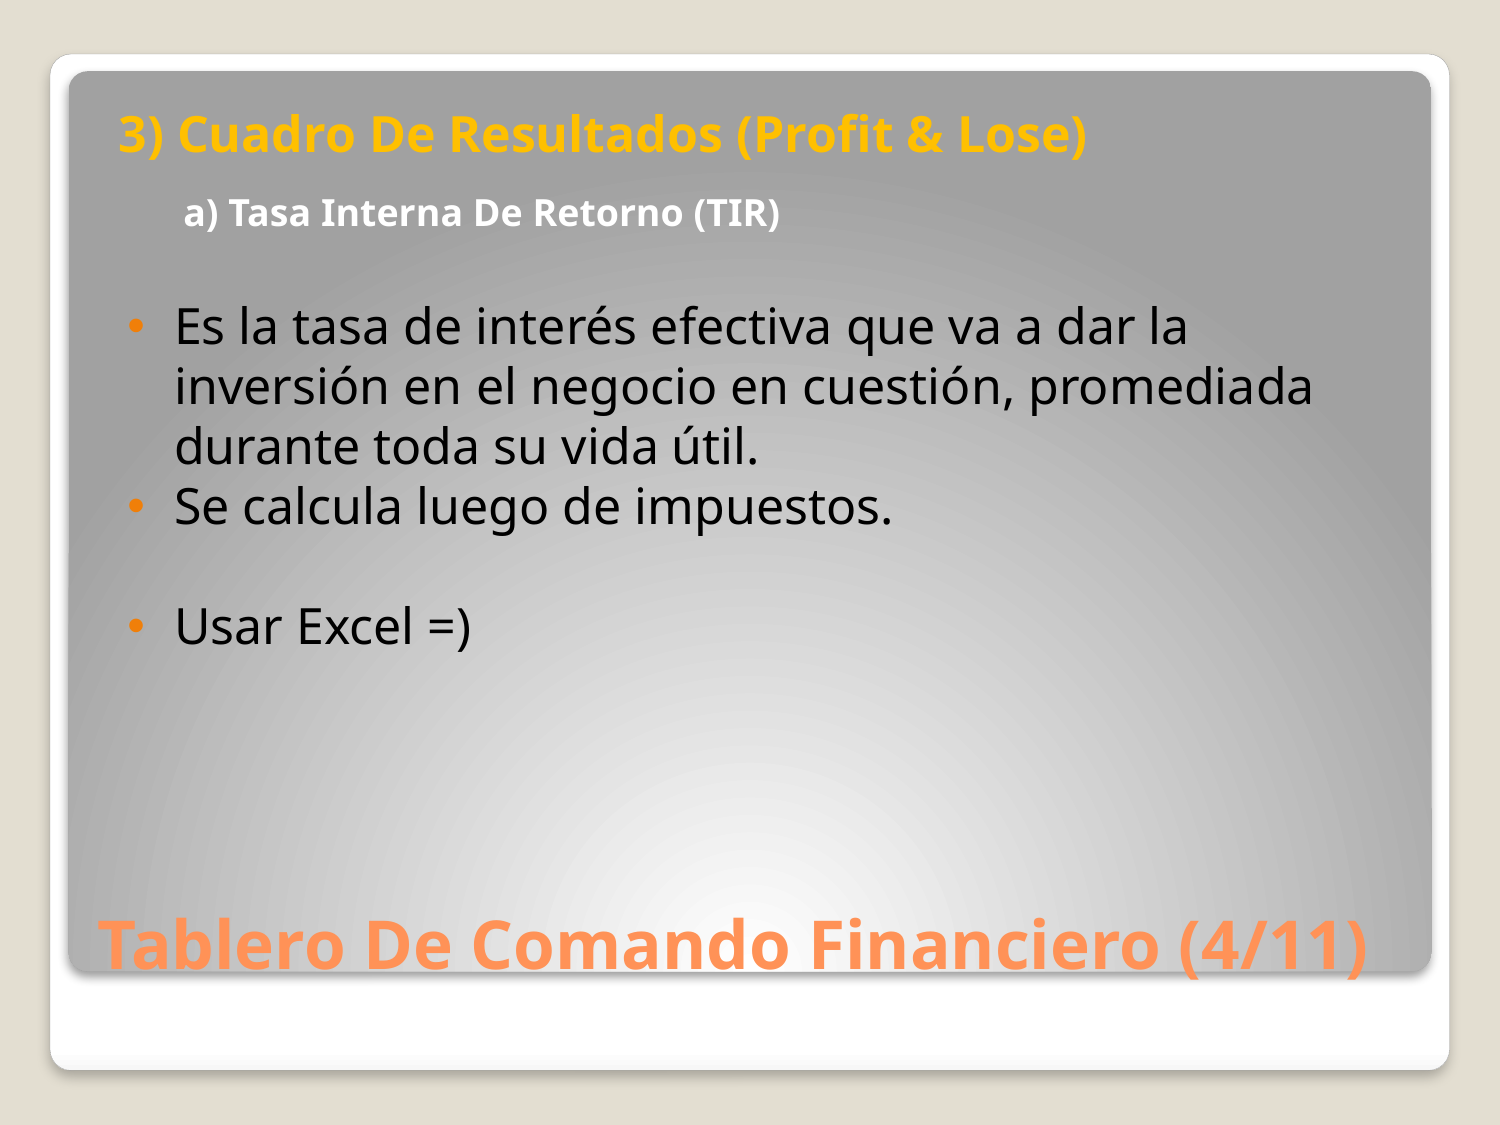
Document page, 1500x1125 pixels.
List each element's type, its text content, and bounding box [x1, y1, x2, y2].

list 3) Cuadro De Resultados (Profit & Lose) [82, 86, 1425, 188]
text_box Es la tasa de interés efectiva que va a dar la inversión en el negocio en cuestión, promediada durante toda su vida útil. Se calcula luego de impuestos. Usar Excel =) [37, 287, 1388, 663]
text_box a) Tasa Interna De Retorno (TIR) [162, 181, 1388, 287]
title Tablero De Comando Financiero (4/11) [82, 817, 1425, 990]
